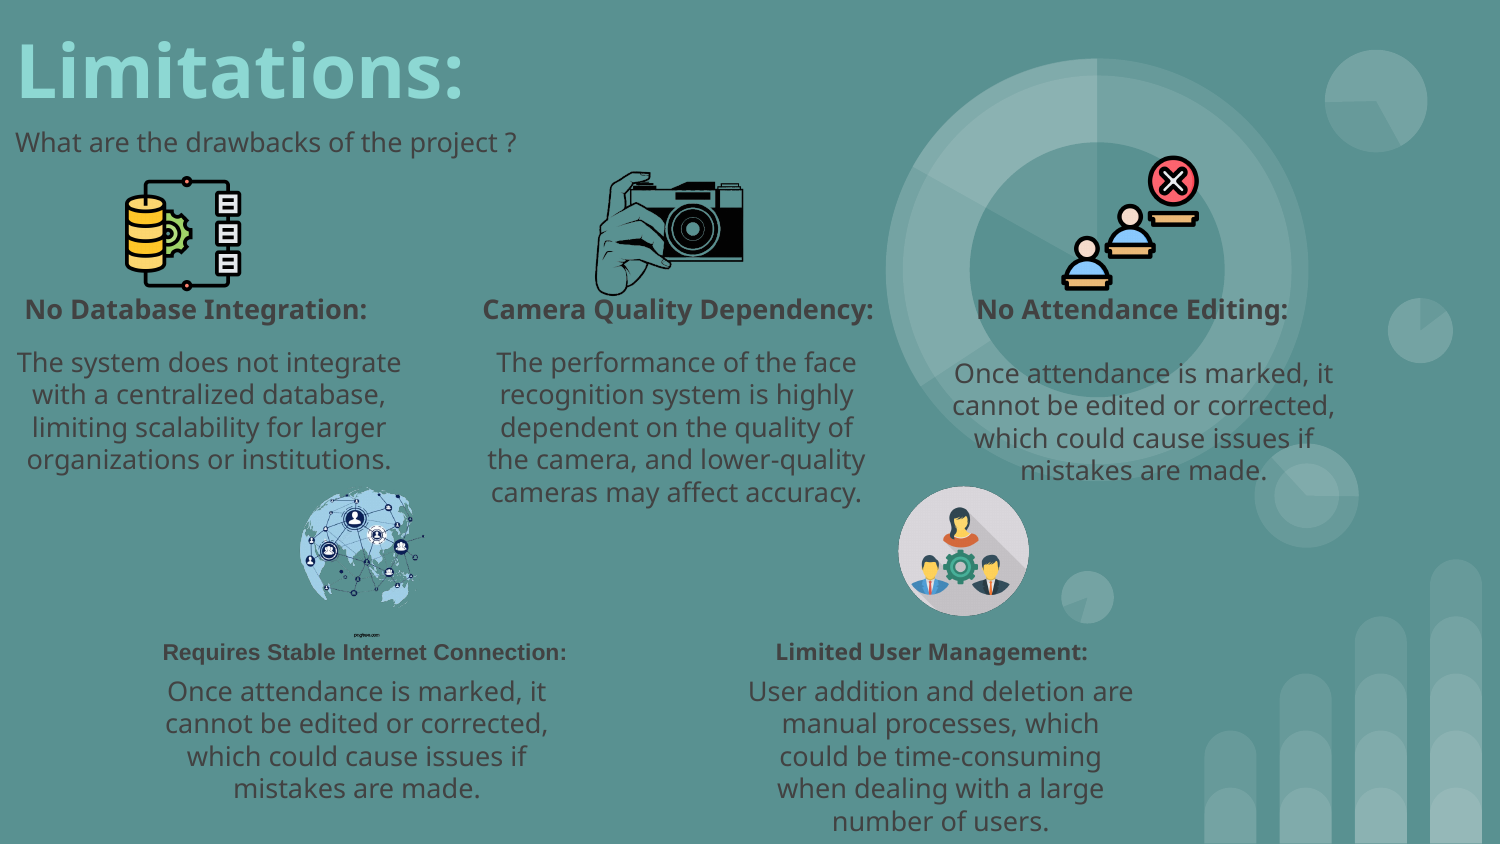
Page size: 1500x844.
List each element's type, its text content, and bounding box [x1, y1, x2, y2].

text_box No Attendance Editing: [961, 277, 1353, 340]
picture [272, 457, 461, 646]
text_box Camera Quality Dependency: [467, 277, 926, 340]
picture [1059, 152, 1202, 294]
text_box Limited User Management: [760, 623, 1500, 679]
text_box What are the drawbacks of the project ? [0, 110, 1028, 173]
picture [123, 173, 243, 293]
title Limitations: [0, 0, 528, 110]
text_box The system does not integrate with a centralized database, limiting scalability for larger organizations or institutions. [0, 330, 419, 491]
text_box Once attendance is marked, it cannot be edited or corrected, which could cause issues if mistakes are made. [934, 340, 1353, 501]
text_box Once attendance is marked, it cannot be edited or corrected, which could cause issues if mistakes are made. [147, 659, 566, 820]
text_box The performance of the face recognition system is highly dependent on the quality of the camera, and lower-quality cameras may affect accuracy. [467, 330, 886, 523]
picture [892, 480, 1035, 623]
text_box No Database Integration: [9, 277, 392, 330]
text_box User addition and deletion are manual processes, which could be time-consuming when dealing with a large number of users. [731, 659, 1150, 844]
picture [588, 152, 751, 315]
text_box Requires Stable Internet Connection: [147, 623, 620, 679]
